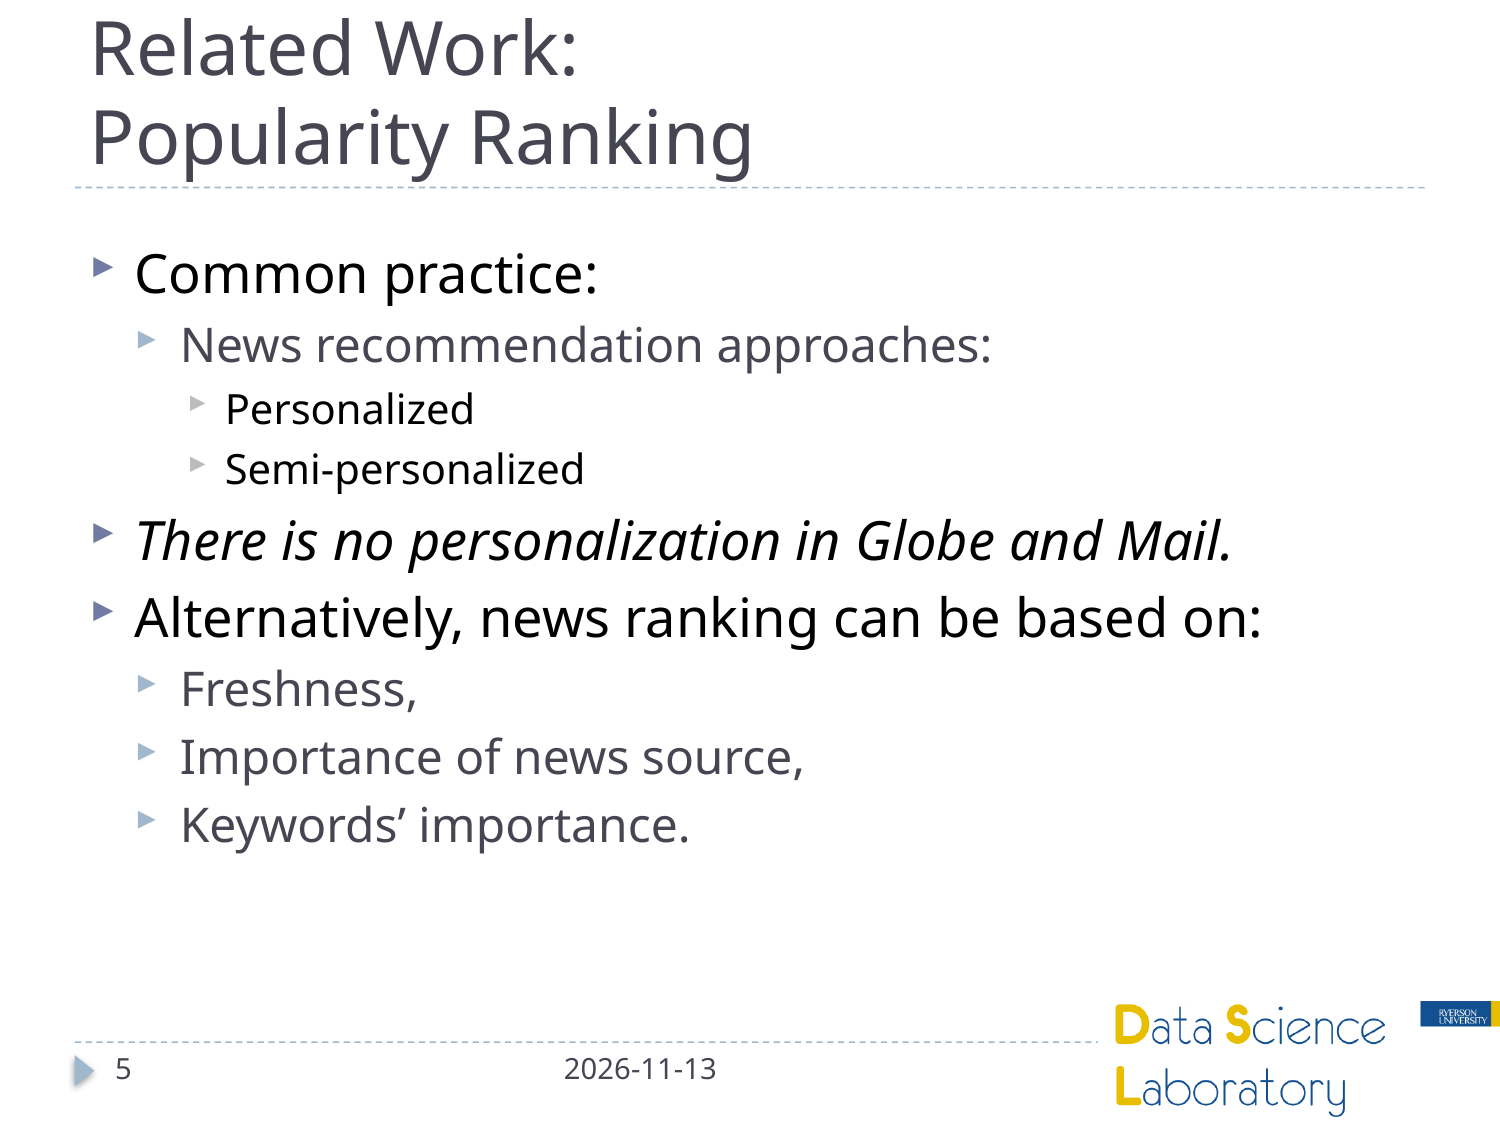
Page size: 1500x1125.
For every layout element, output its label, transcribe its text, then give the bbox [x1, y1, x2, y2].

picture [1098, 1001, 1500, 1125]
slide_number 5 [100, 1042, 426, 1103]
title Related Work: Popularity Ranking [75, 24, 1425, 188]
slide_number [549, 1042, 925, 1103]
list Common practice: News recommendation approaches: Personalized Semi-personalized There is no personalization in Globe and Mail. Alternatively, news ranking can be based on: Freshness, Importance of news source, Keywords’ importance. [75, 231, 1425, 1042]
